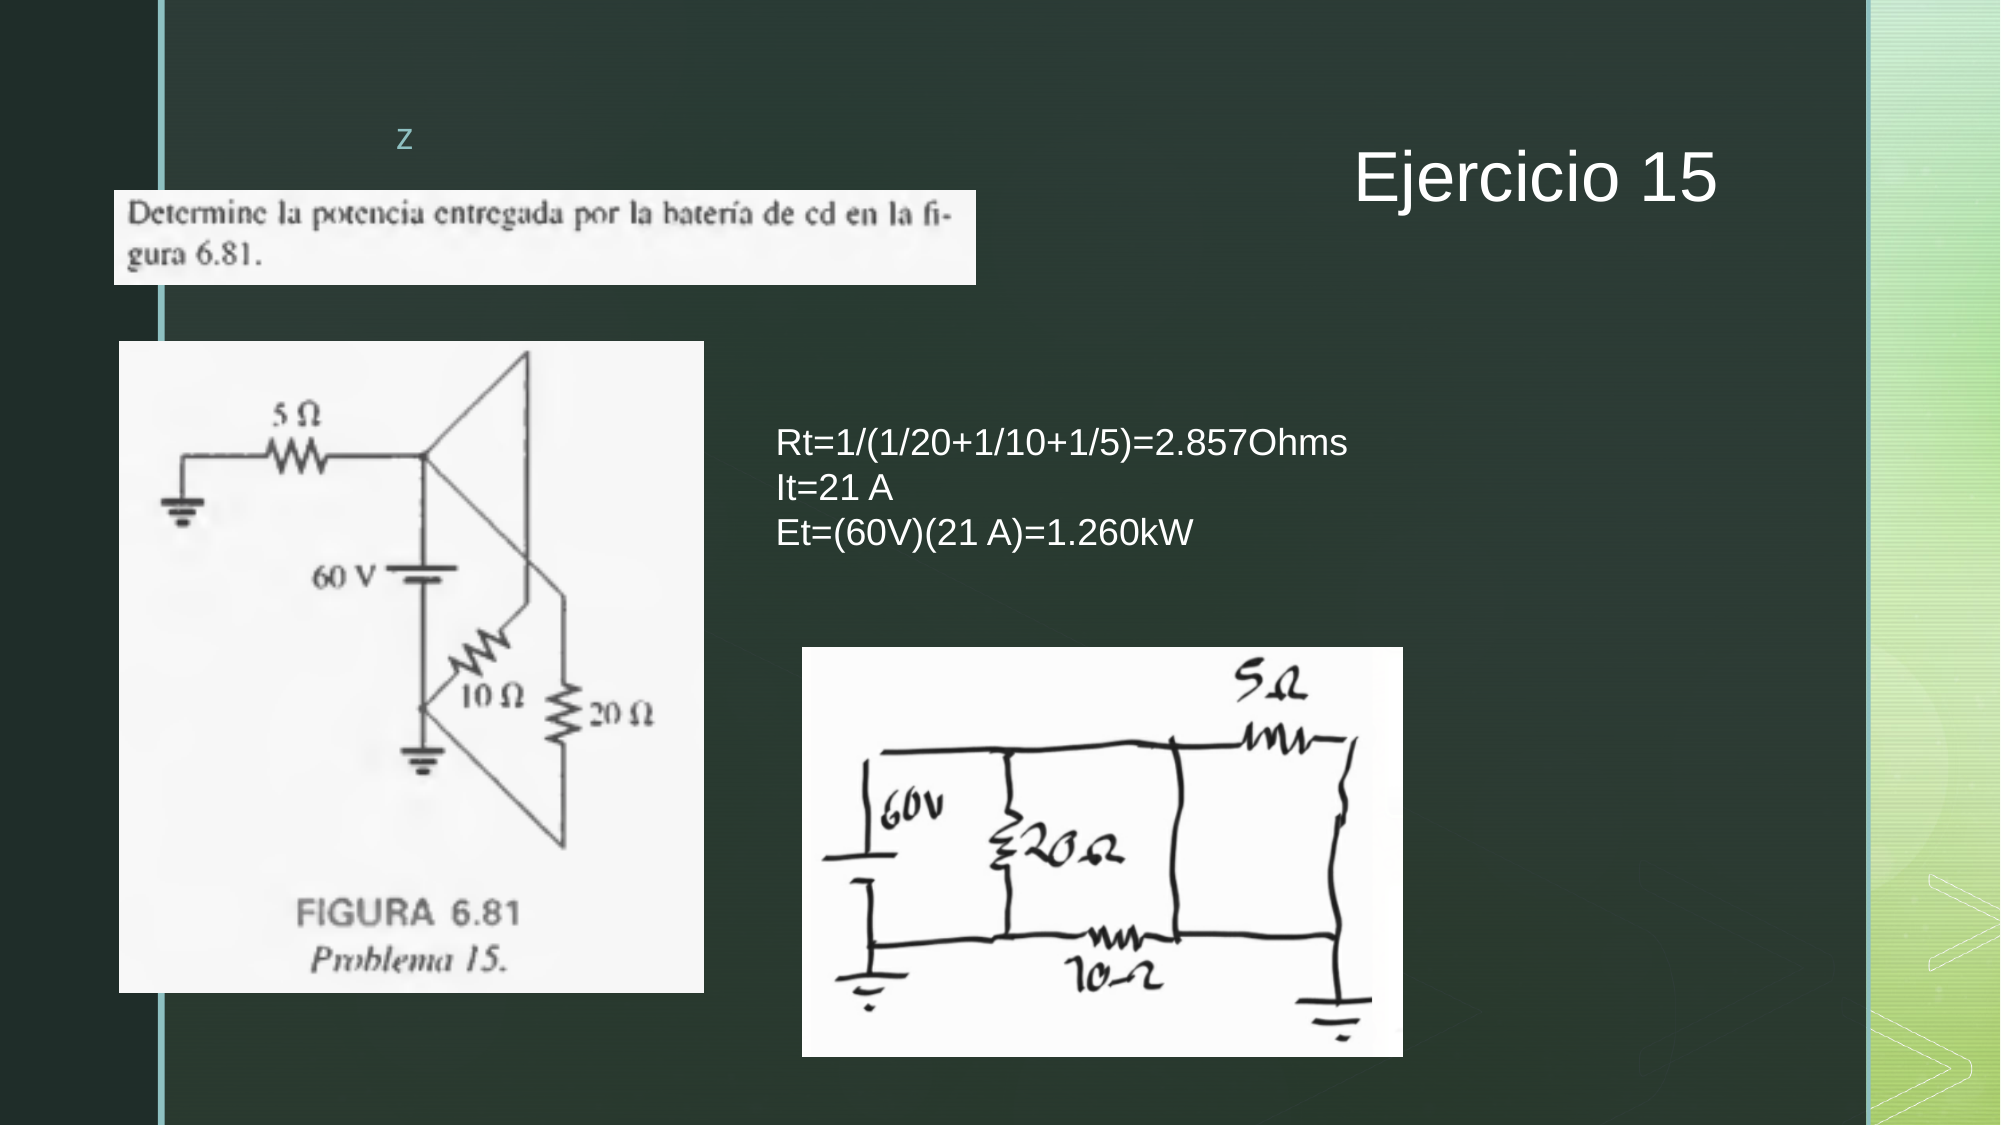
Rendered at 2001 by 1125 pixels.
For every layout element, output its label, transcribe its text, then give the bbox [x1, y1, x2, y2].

picture [802, 646, 1403, 1058]
title Ejercicio 15 [428, 132, 1734, 310]
picture [119, 341, 704, 993]
text_box Rt=1/(1/20+1/10+1/5)=2.857Ohms It=21 A Et=(60V)(21 A)=1.260kW [760, 410, 1734, 561]
picture [1871, 0, 2001, 1125]
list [113, 190, 976, 285]
